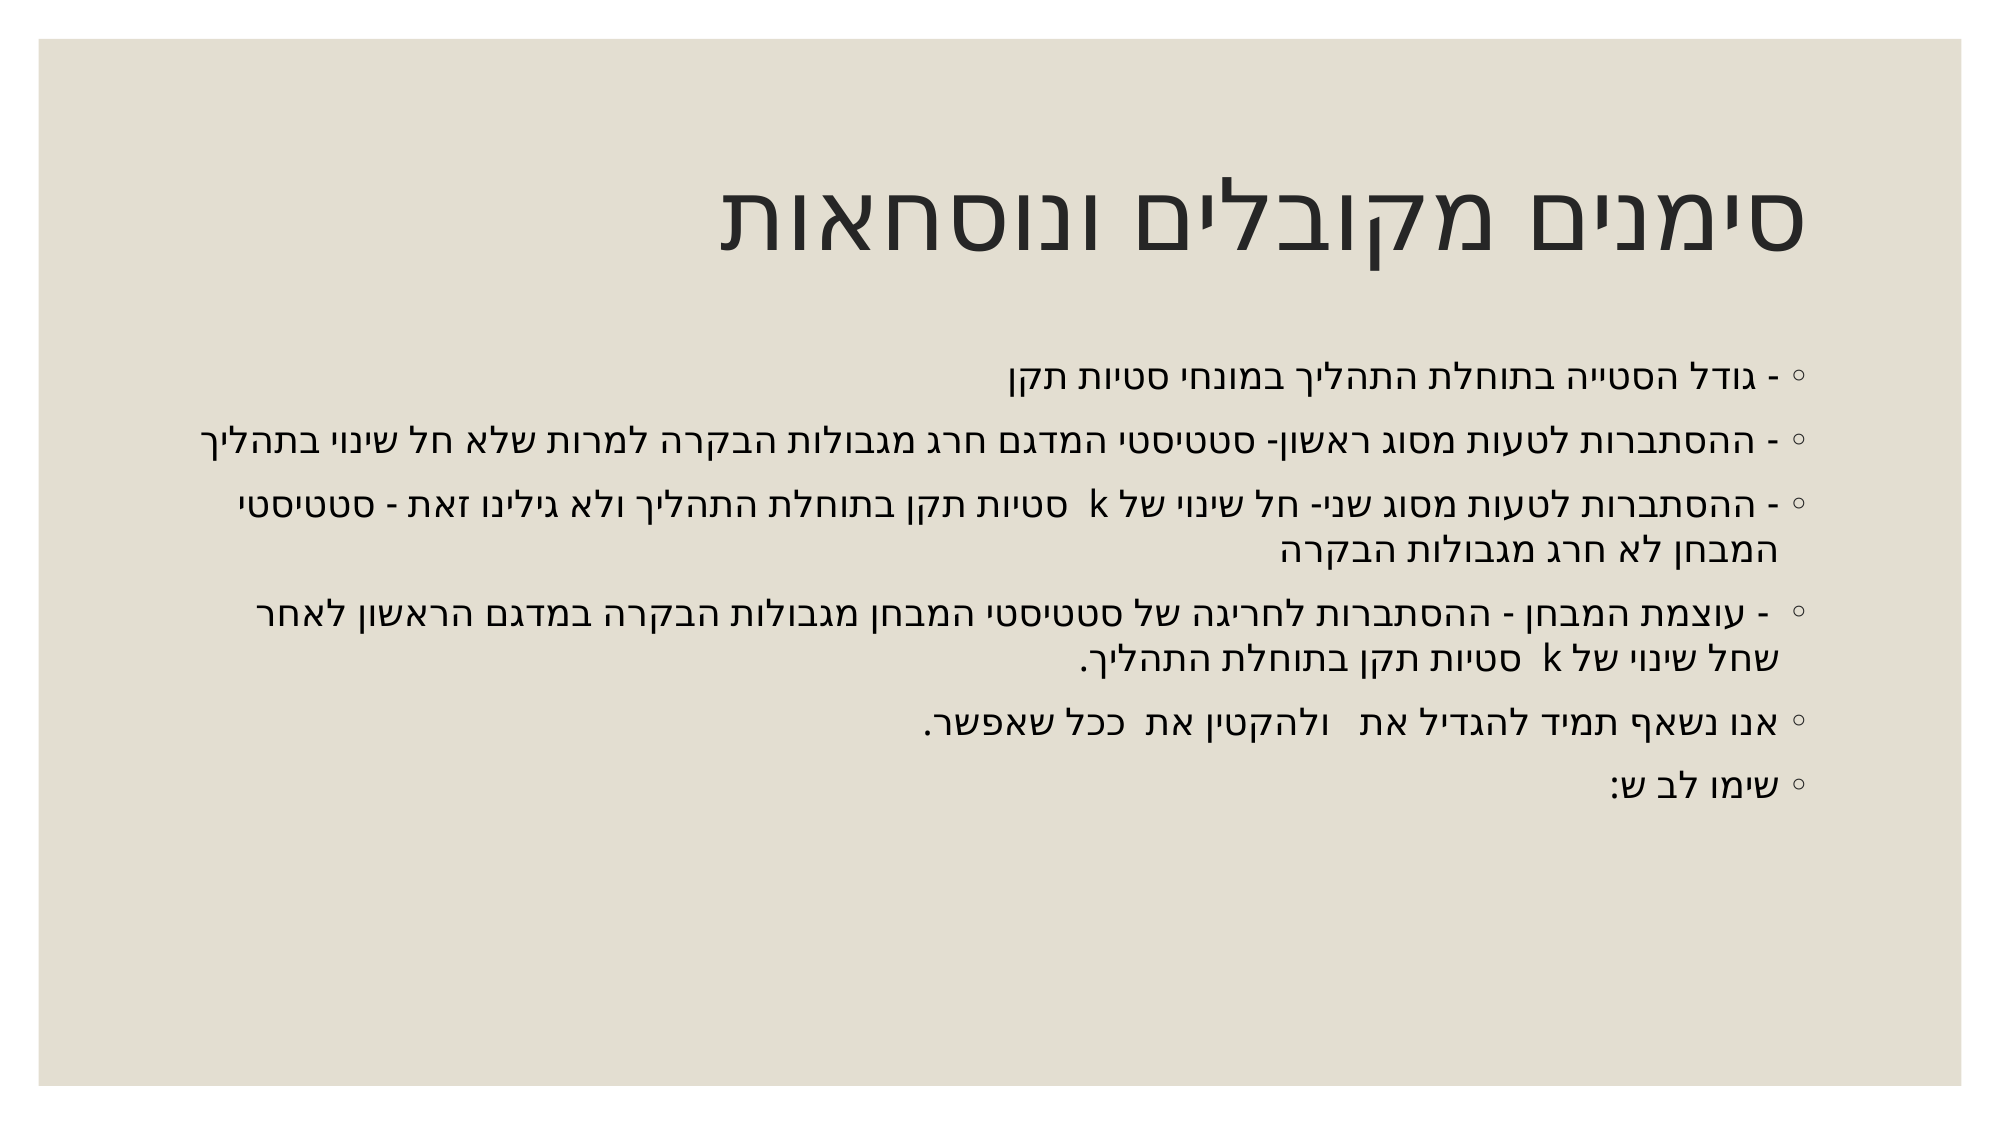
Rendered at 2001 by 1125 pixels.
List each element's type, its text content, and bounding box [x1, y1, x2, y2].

title סימנים מקובלים ונוסחאות [174, 105, 1825, 331]
